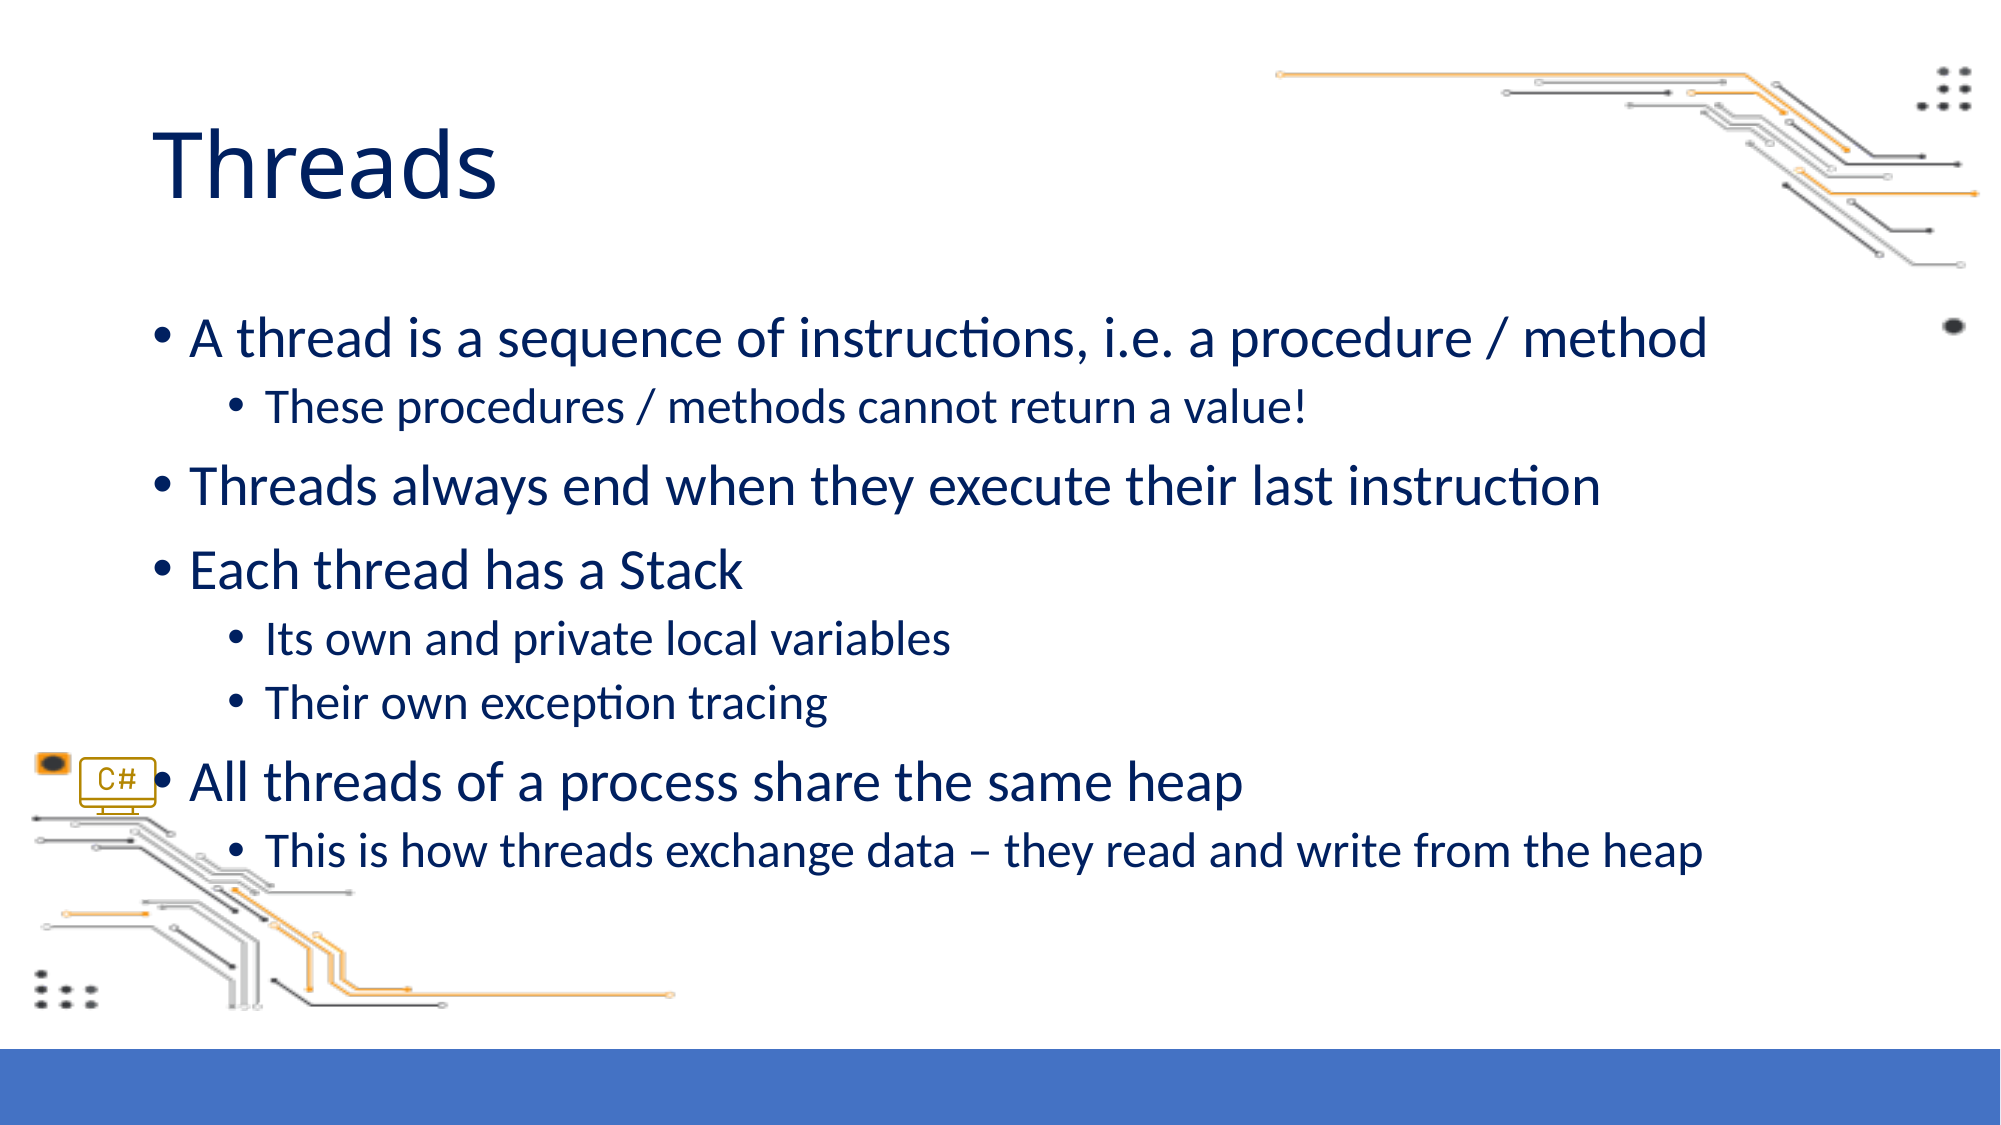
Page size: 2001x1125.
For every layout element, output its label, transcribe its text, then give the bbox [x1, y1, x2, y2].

title Threads [137, 59, 1863, 278]
picture [18, 743, 137, 1014]
picture [1209, 59, 1983, 346]
list A thread is a sequence of instructions, i.e. a procedure / method These procedures / methods cannot return a value! Threads always end when they execute their last instruction Each thread has a Stack Its own and private local variables Their own exception tracing All threads of a process share the same heap This is how threads exchange data – they read and write from the heap [137, 299, 1863, 1014]
